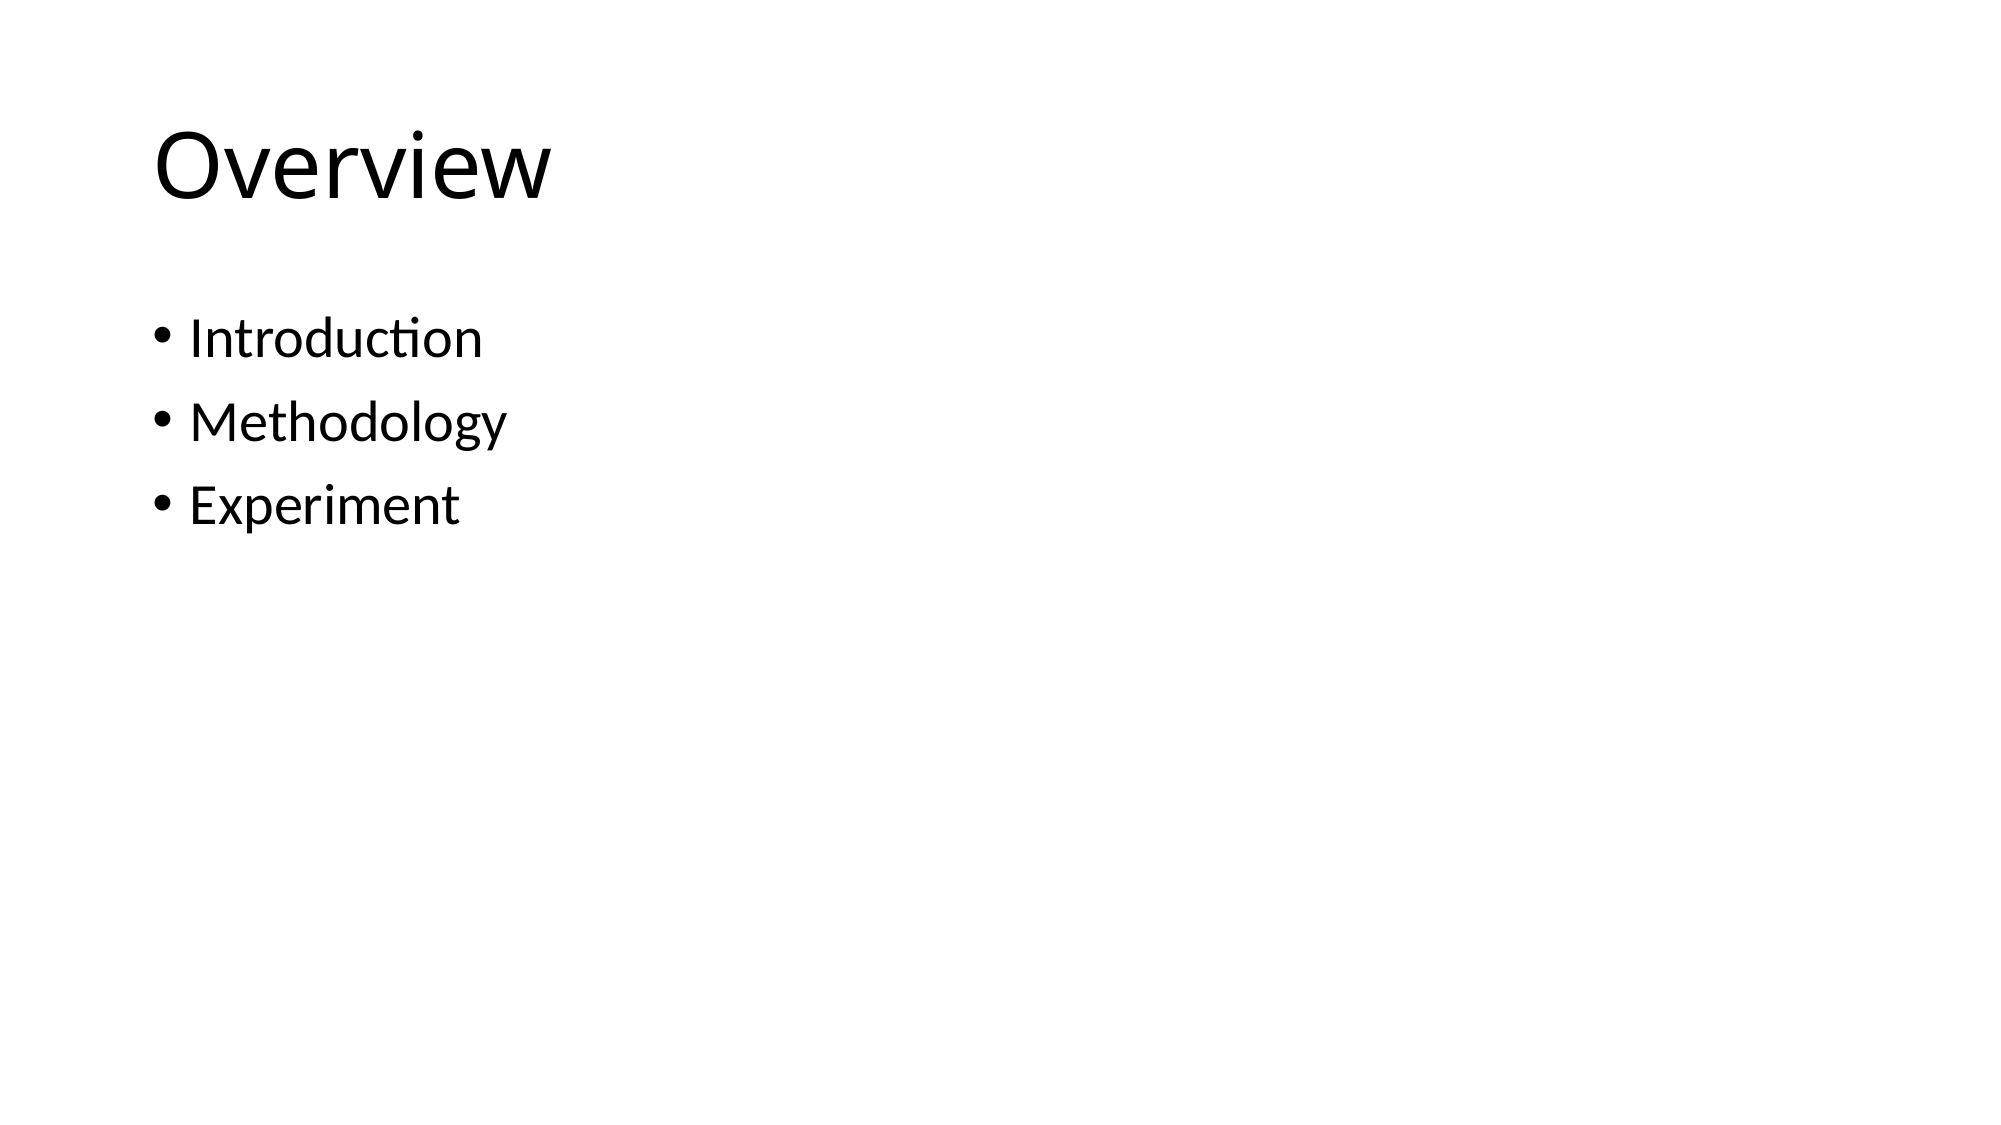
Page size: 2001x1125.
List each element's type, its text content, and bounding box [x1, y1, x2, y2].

title Overview [137, 59, 1863, 278]
list Introduction Methodology Experiment [137, 299, 1863, 1014]
